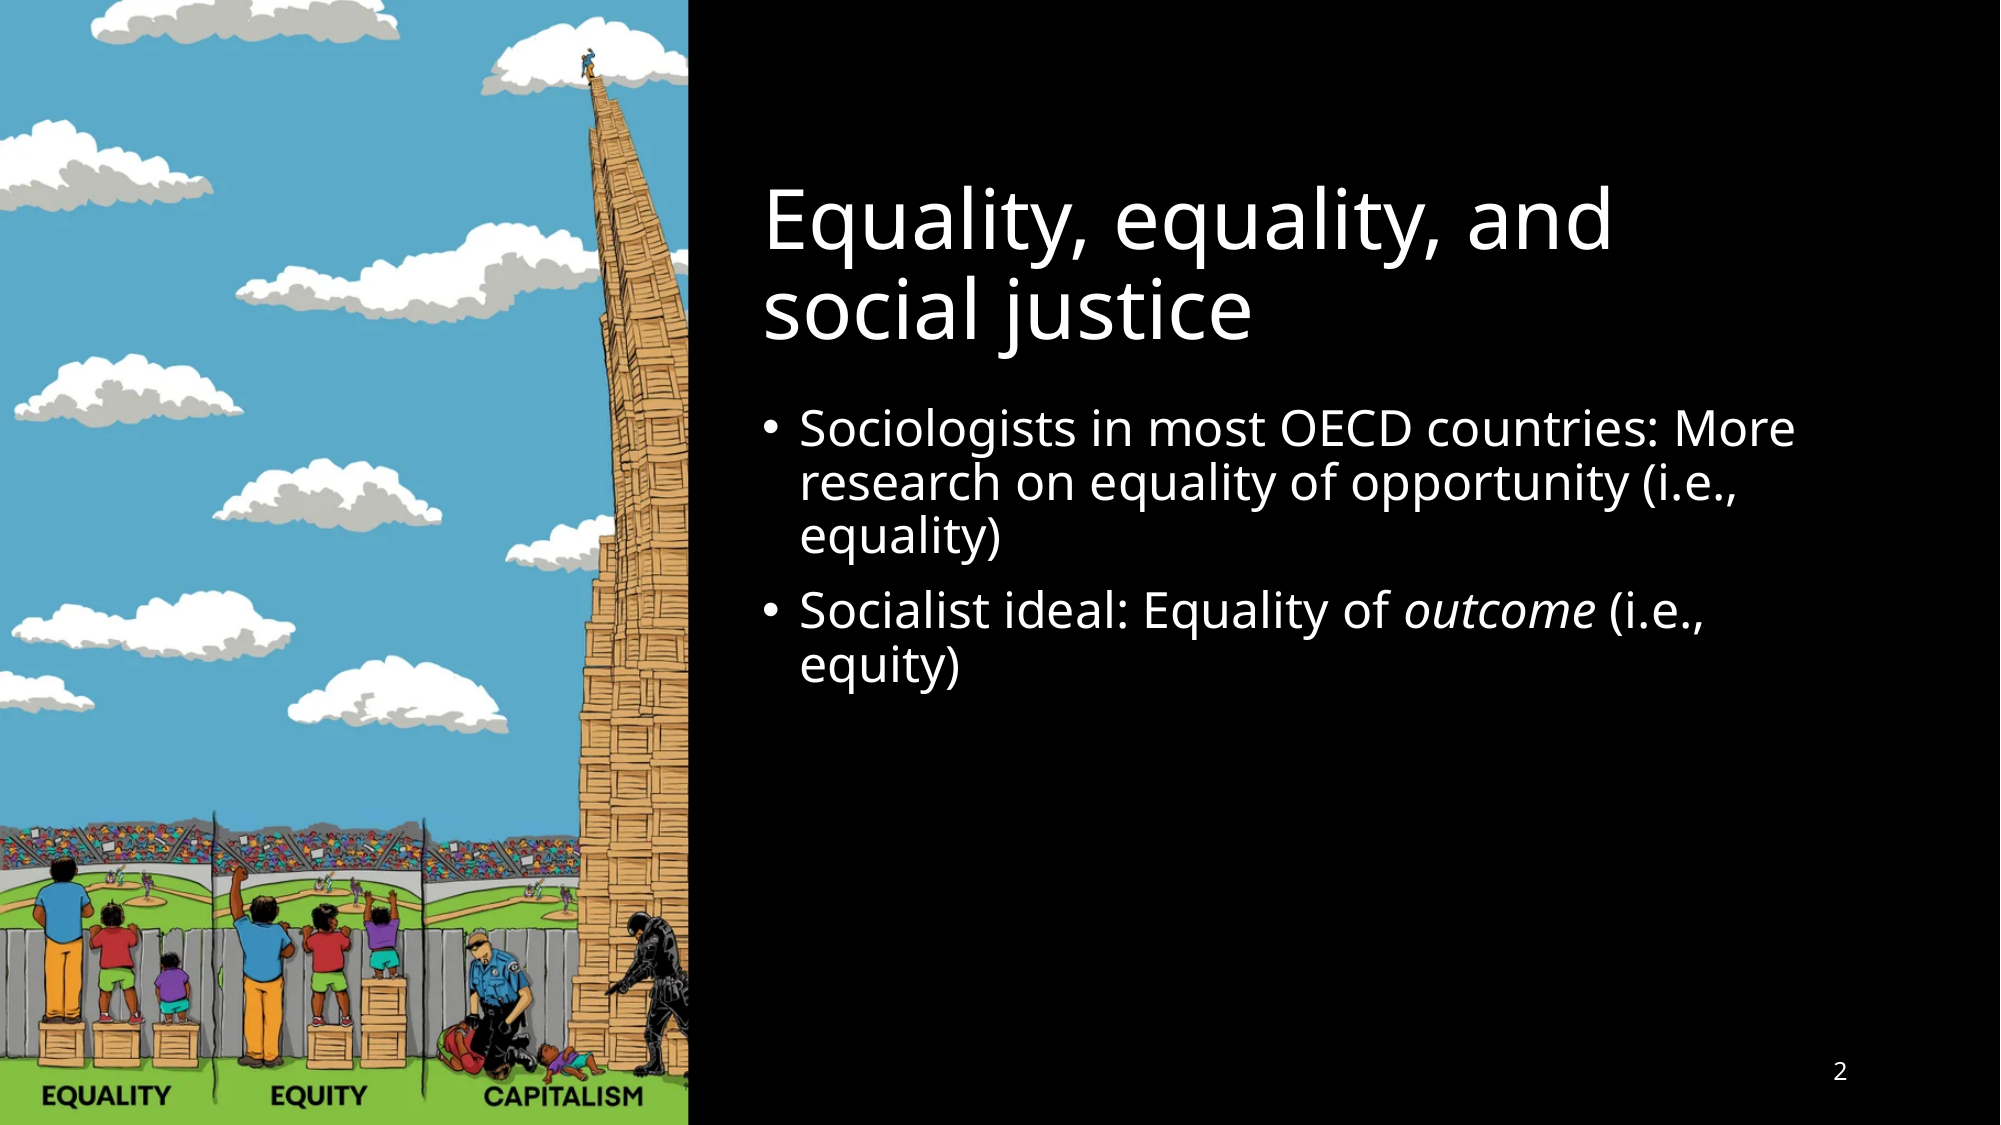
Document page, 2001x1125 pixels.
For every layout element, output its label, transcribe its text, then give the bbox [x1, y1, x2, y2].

slide_number 2 [1508, 1042, 1863, 1103]
text_box [689, 0, 2000, 1125]
picture [0, 0, 689, 1125]
title Equality, equality, and social justice [746, 90, 1863, 365]
list Sociologists in most OECD countries: More research on equality of opportunity (i.e., equality) Socialist ideal: Equality of outcome (i.e., equity) [746, 395, 1863, 1004]
